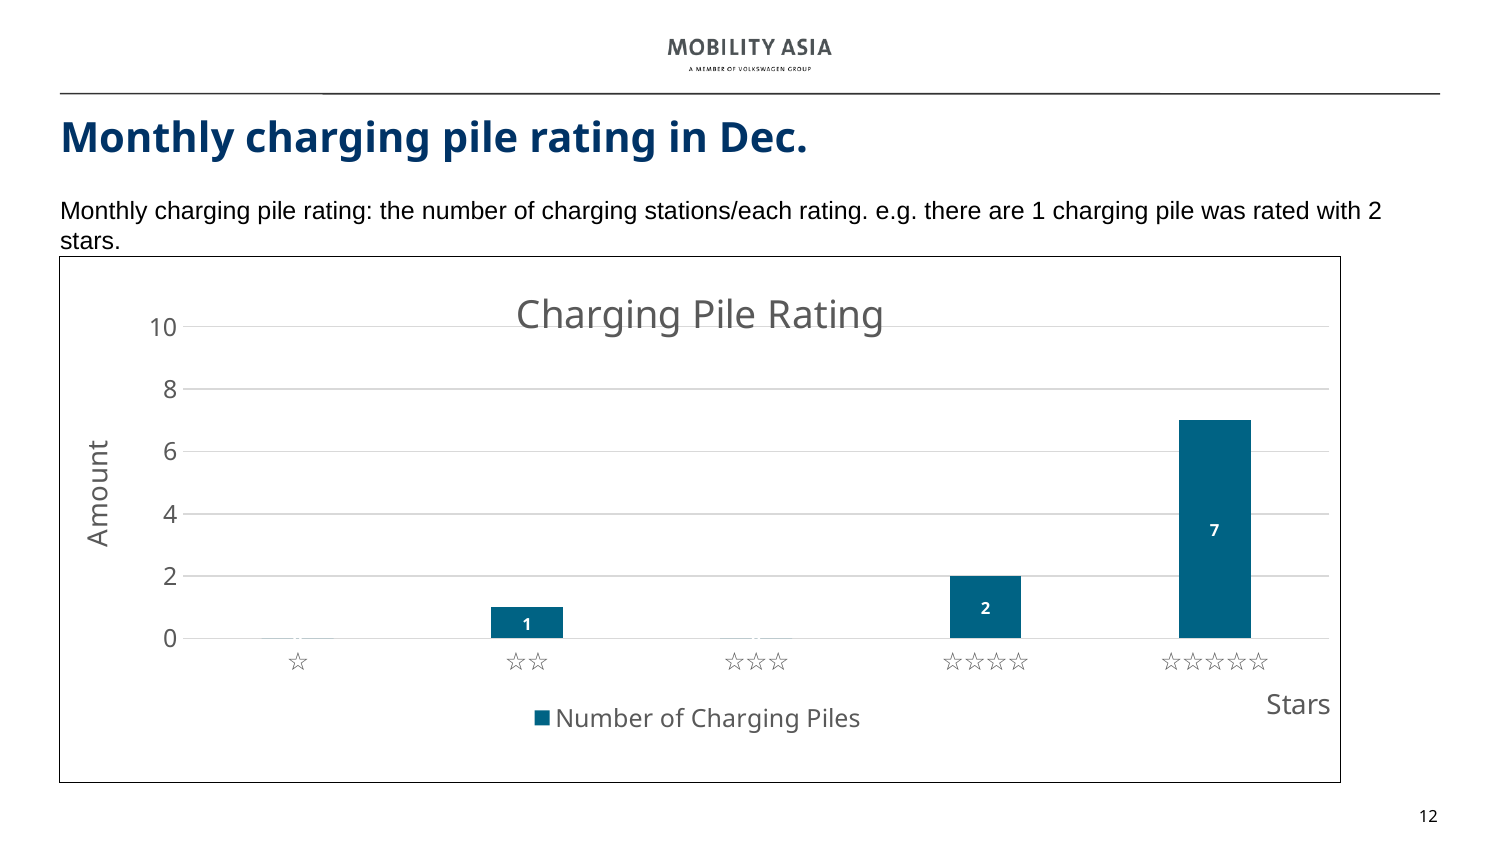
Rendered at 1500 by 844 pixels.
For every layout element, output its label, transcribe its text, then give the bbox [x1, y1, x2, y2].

chart [59, 256, 1341, 783]
slide_number 12 [1326, 805, 1438, 828]
picture [652, 23, 847, 87]
title Monthly charging pile rating in Dec. [59, 110, 1441, 195]
text_box Monthly charging pile rating: the number of charging stations/each rating. e.g. there are 1 charging pile was rated with 2 stars. [59, 194, 1419, 225]
